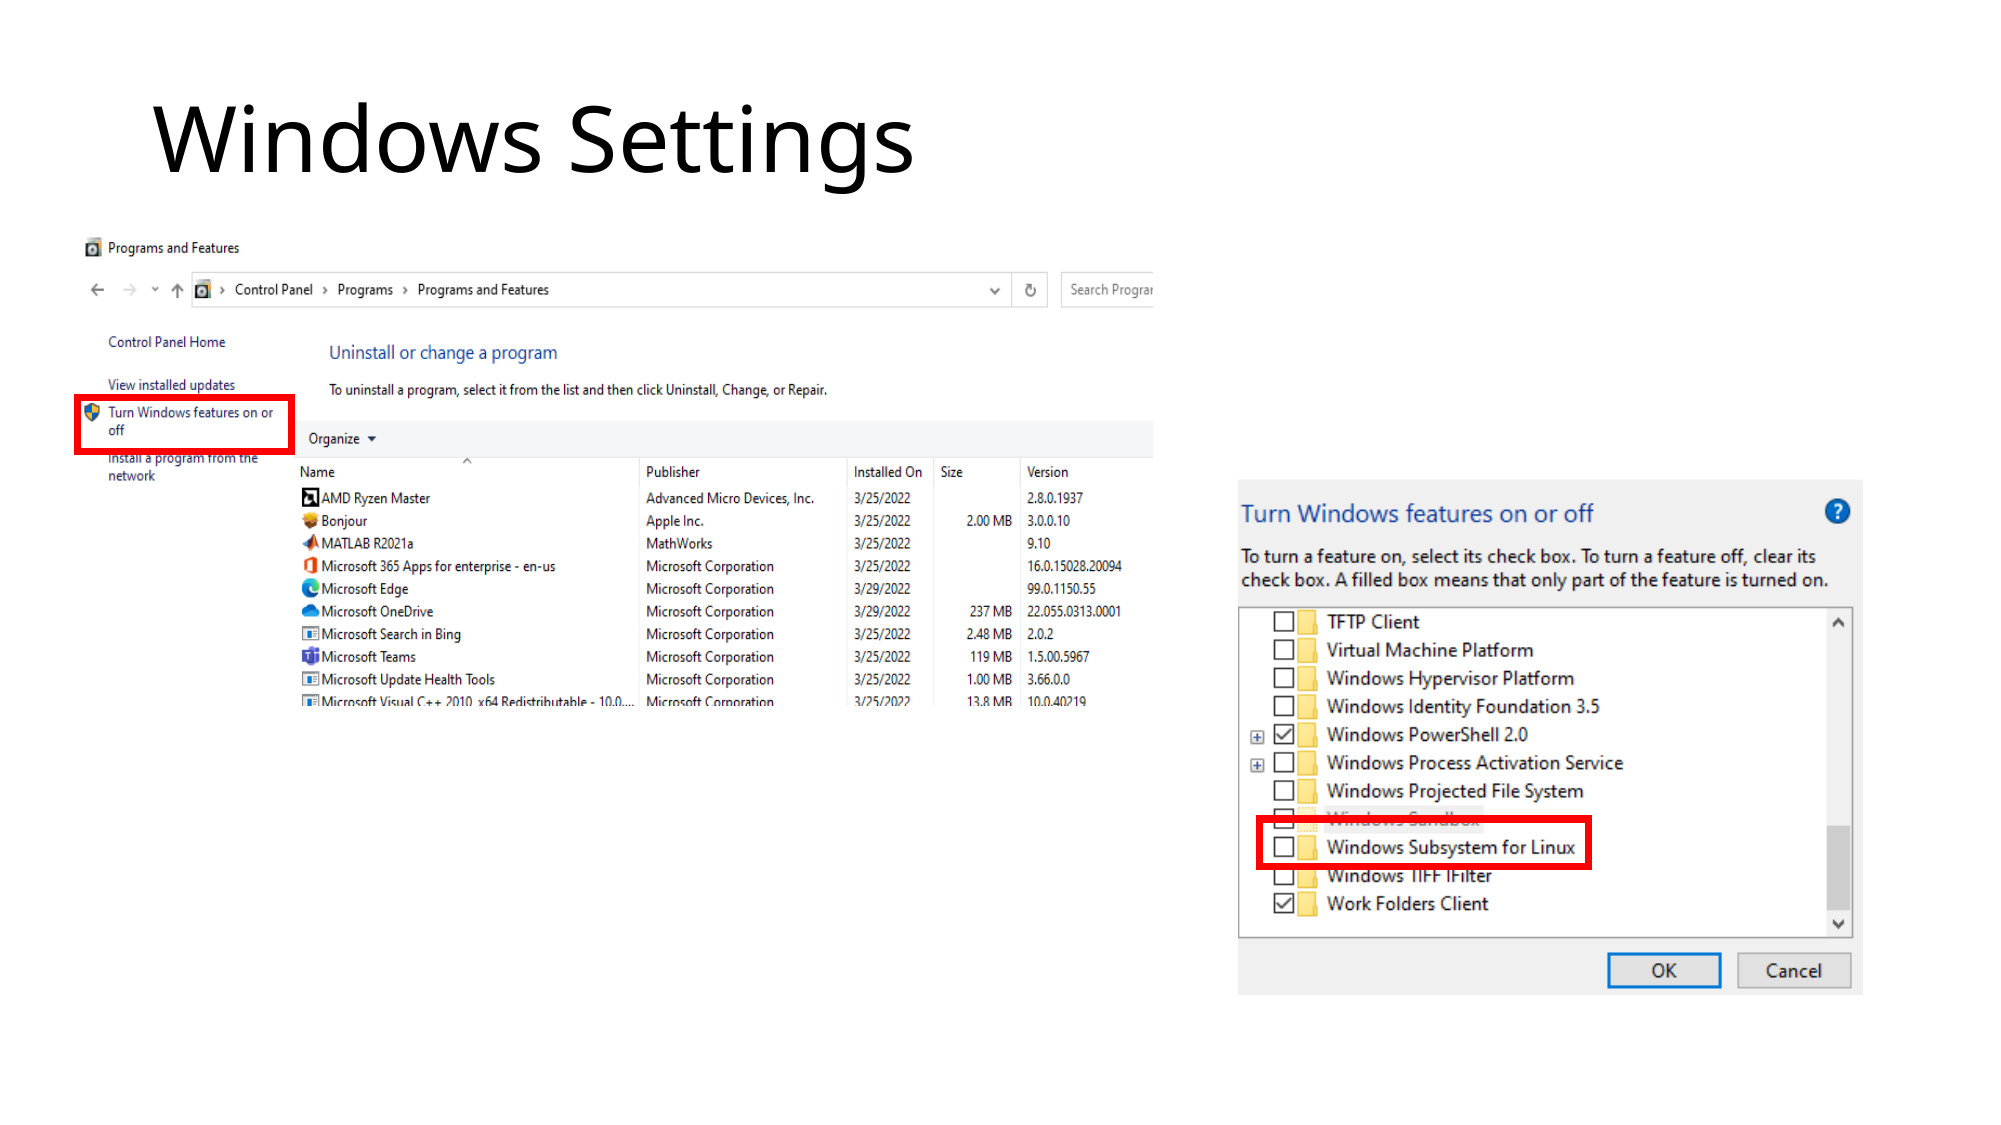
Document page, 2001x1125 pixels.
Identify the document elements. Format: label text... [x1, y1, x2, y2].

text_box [77, 235, 1153, 706]
title Windows Settings [137, 33, 1863, 252]
picture [1238, 477, 1863, 995]
